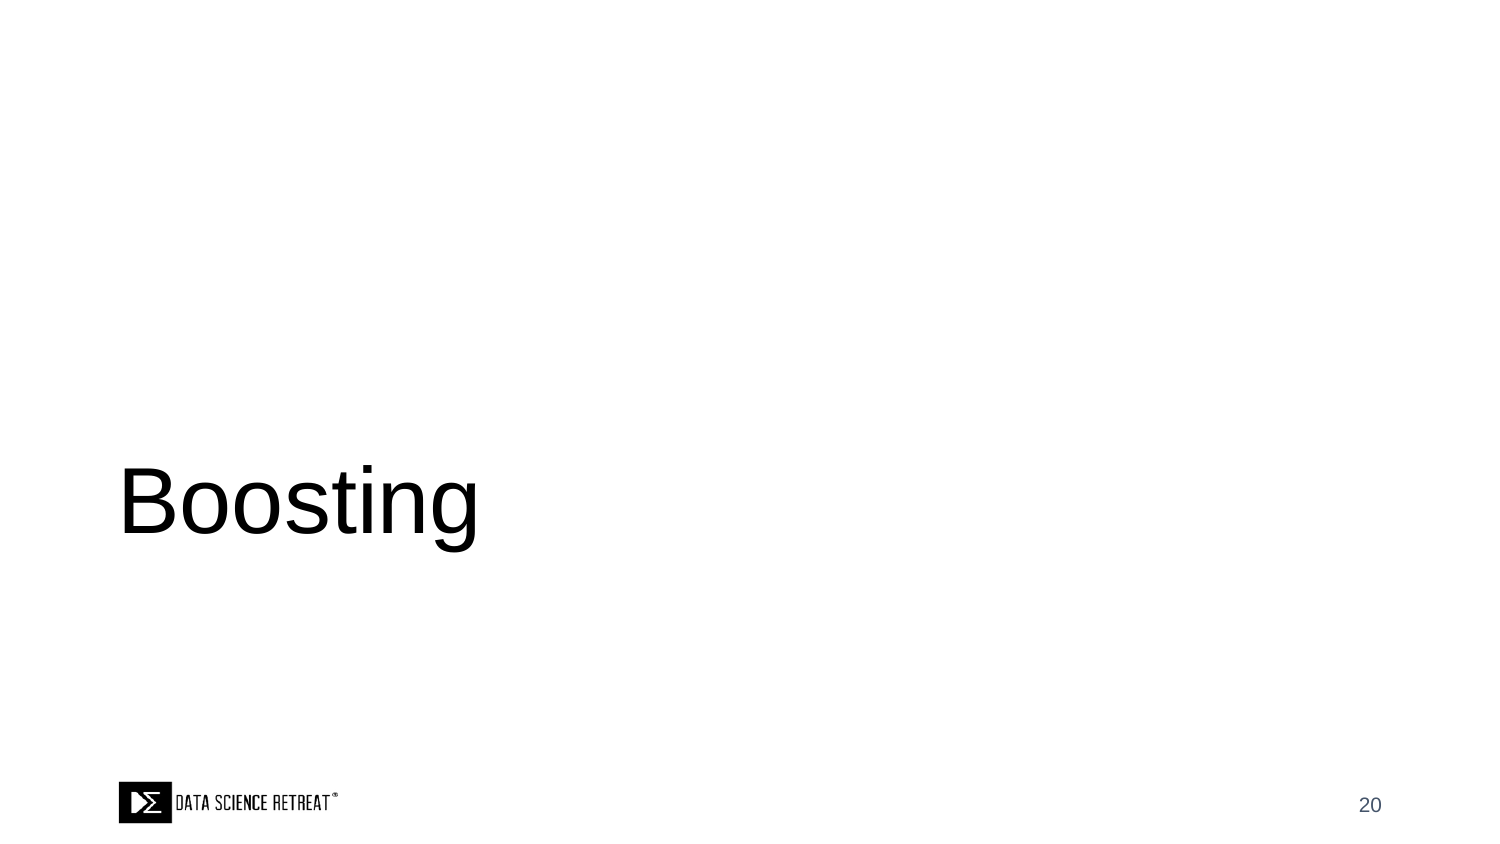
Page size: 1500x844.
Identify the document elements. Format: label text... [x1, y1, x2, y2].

title Boosting [102, 210, 1397, 562]
picture [103, 772, 350, 838]
slide_number 20 [1301, 782, 1397, 827]
